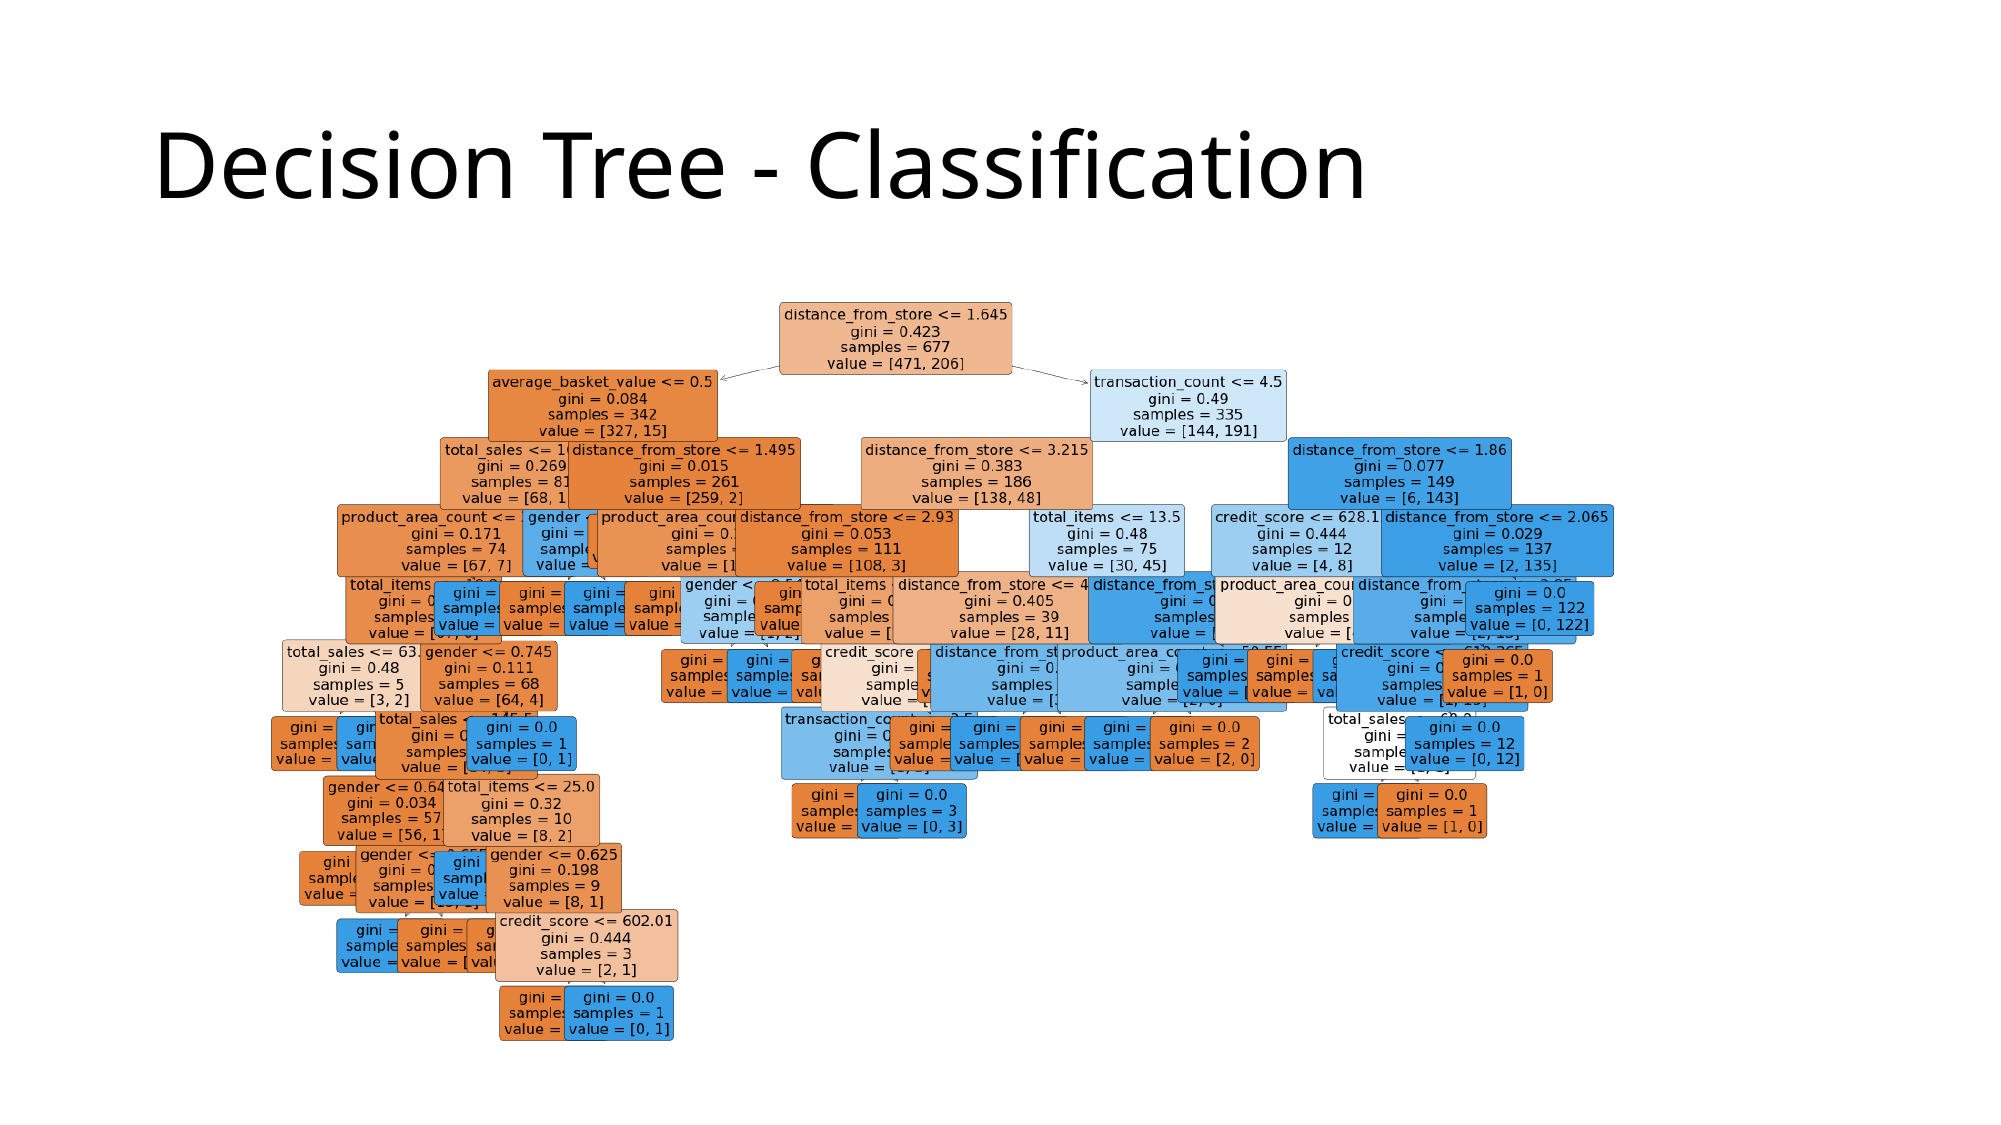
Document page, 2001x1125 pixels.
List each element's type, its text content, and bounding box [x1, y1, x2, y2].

title Decision Tree - Classification [137, 59, 1863, 278]
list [269, 299, 1615, 1053]
